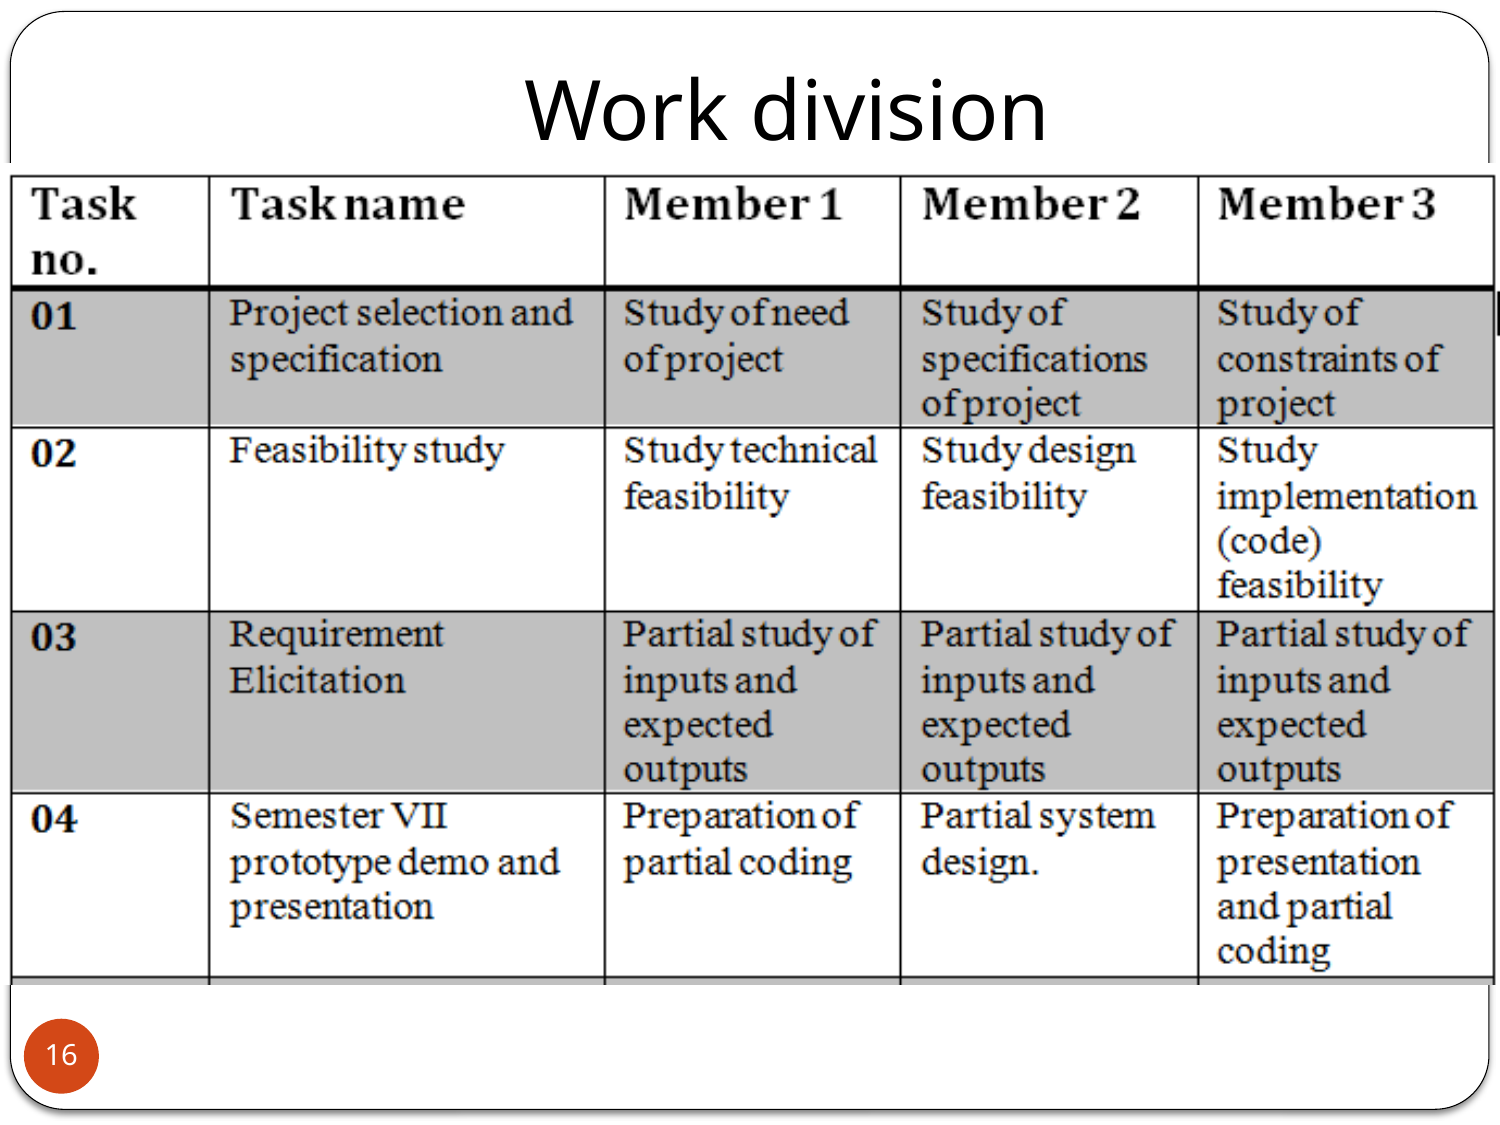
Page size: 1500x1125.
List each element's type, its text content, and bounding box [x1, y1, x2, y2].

title Work division [149, 44, 1426, 163]
slide_number 16 [23, 1018, 99, 1094]
picture [0, 163, 1500, 985]
